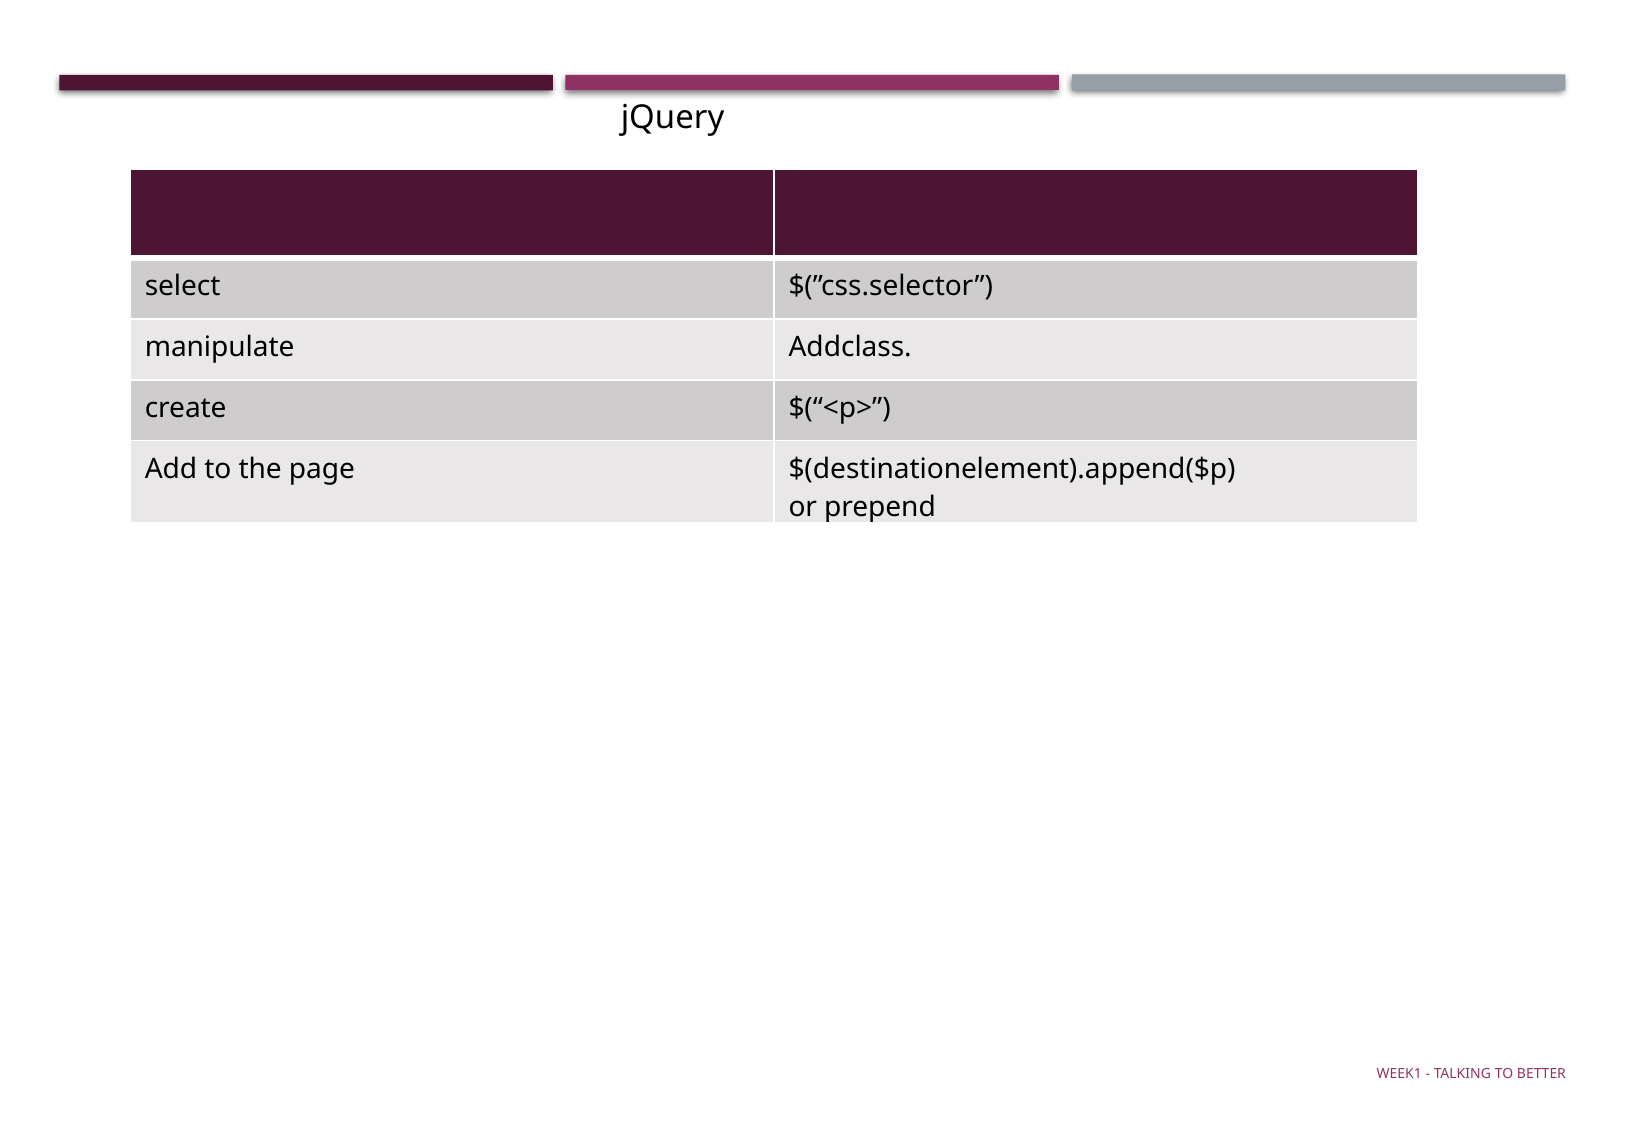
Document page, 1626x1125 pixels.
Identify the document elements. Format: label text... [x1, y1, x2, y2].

table_cell $(”css.selector”) [775, 261, 1417, 318]
table_cell Add to the page [131, 441, 773, 522]
footer Week1 - talking to Better [1361, 1050, 1598, 1098]
table_cell Addclass. [775, 320, 1417, 379]
table_header [775, 170, 1417, 255]
table_cell $(destinationelement).append($p) or prepend [775, 441, 1417, 522]
table_cell create [131, 381, 773, 440]
table_cell $(“<p>”) [775, 381, 1417, 440]
table_header [131, 170, 773, 255]
text_box jQuery [606, 87, 740, 143]
table_cell manipulate [131, 320, 773, 379]
table_cell select [131, 261, 773, 318]
